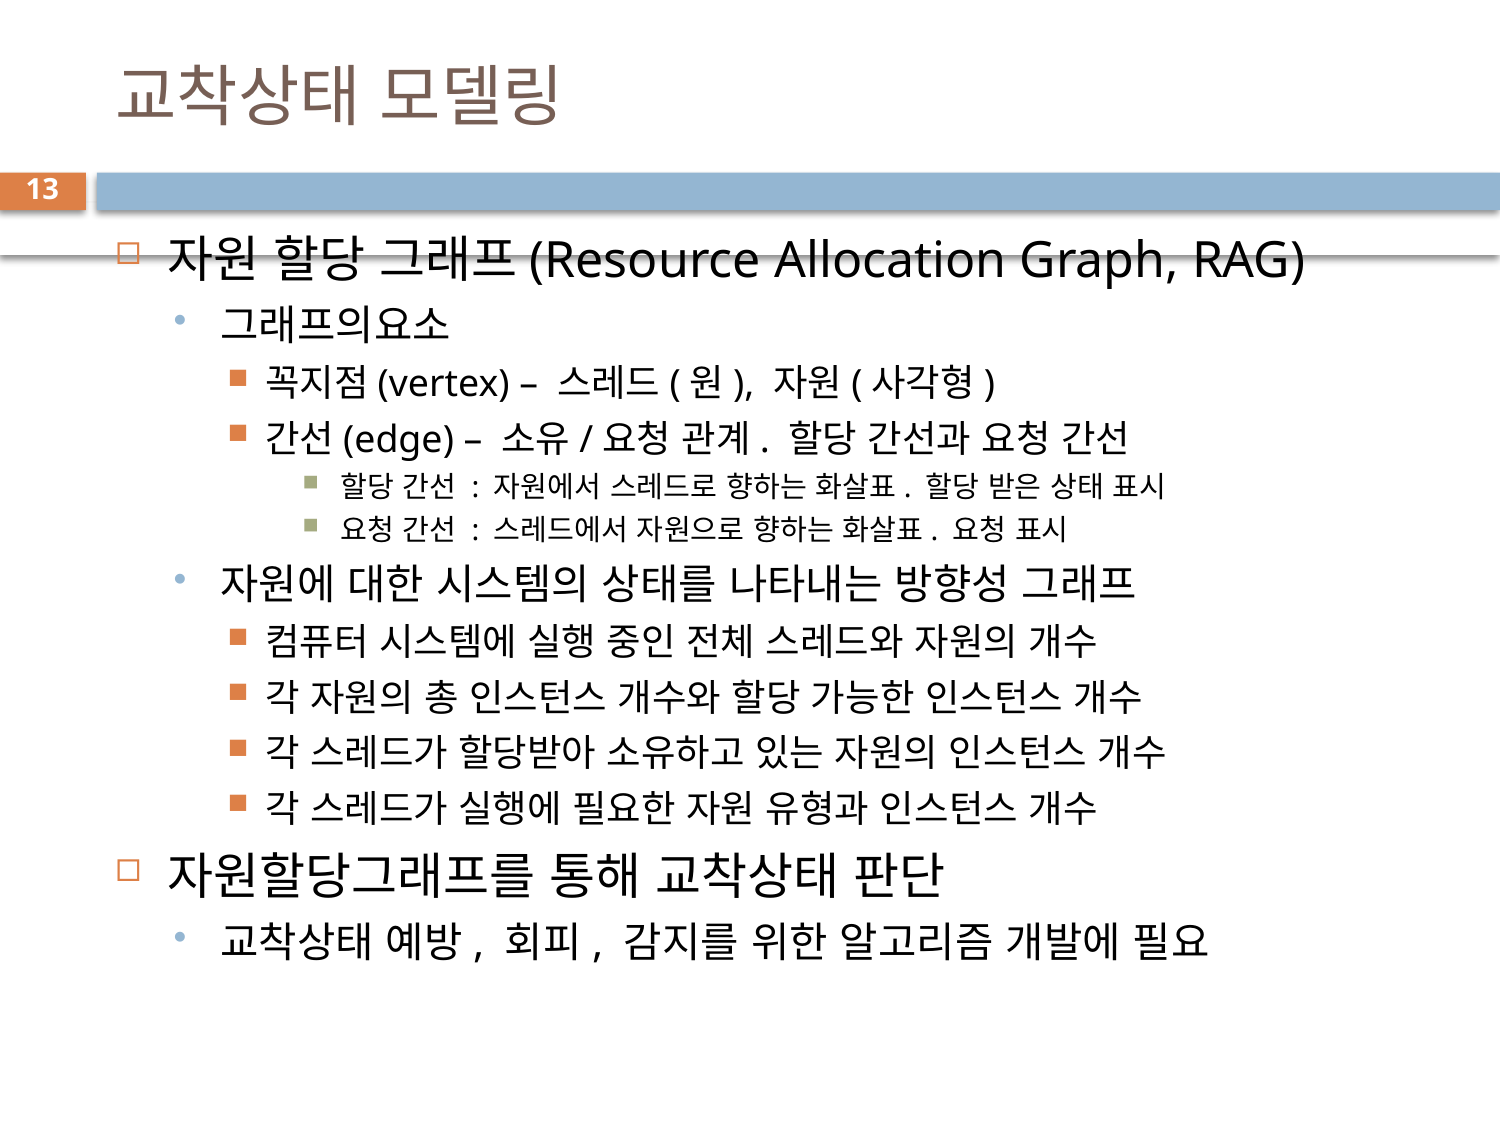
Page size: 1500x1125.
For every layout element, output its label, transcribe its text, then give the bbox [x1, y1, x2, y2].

list 자원 할당 그래프(Resource Allocation Graph, RAG) 그래프의요소 꼭지점(vertex) – 스레드(원), 자원(사각형) 간선(edge) – 소유/요청 관계. 할당 간선과 요청 간선 할당 간선 : 자원에서 스레드로 향하는 화살표. 할당 받은 상태 표시 요청 간선 : 스레드에서 자원으로 향하는 화살표. 요청 표시 자원에 대한 시스템의 상태를 나타내는 방향성 그래프 컴퓨터 시스템에 실행 중인 전체 스레드와 자원의 개수 각 자원의 총 인스턴스 개수와 할당 가능한 인스턴스 개수 각 스레드가 할당받아 소유하고 있는 자원의 인스턴스 개수 각 스레드가 실행에 필요한 자원 유형과 인스턴스 개수 자원할당그래프를 통해 교착상태 판단 교착상태 예방, 회피, 감지를 위한 알고리즘 개발에 필요 [100, 219, 1438, 1047]
slide_number 13 [0, 170, 87, 211]
title 교착상태 모델링 [100, 37, 1438, 149]
